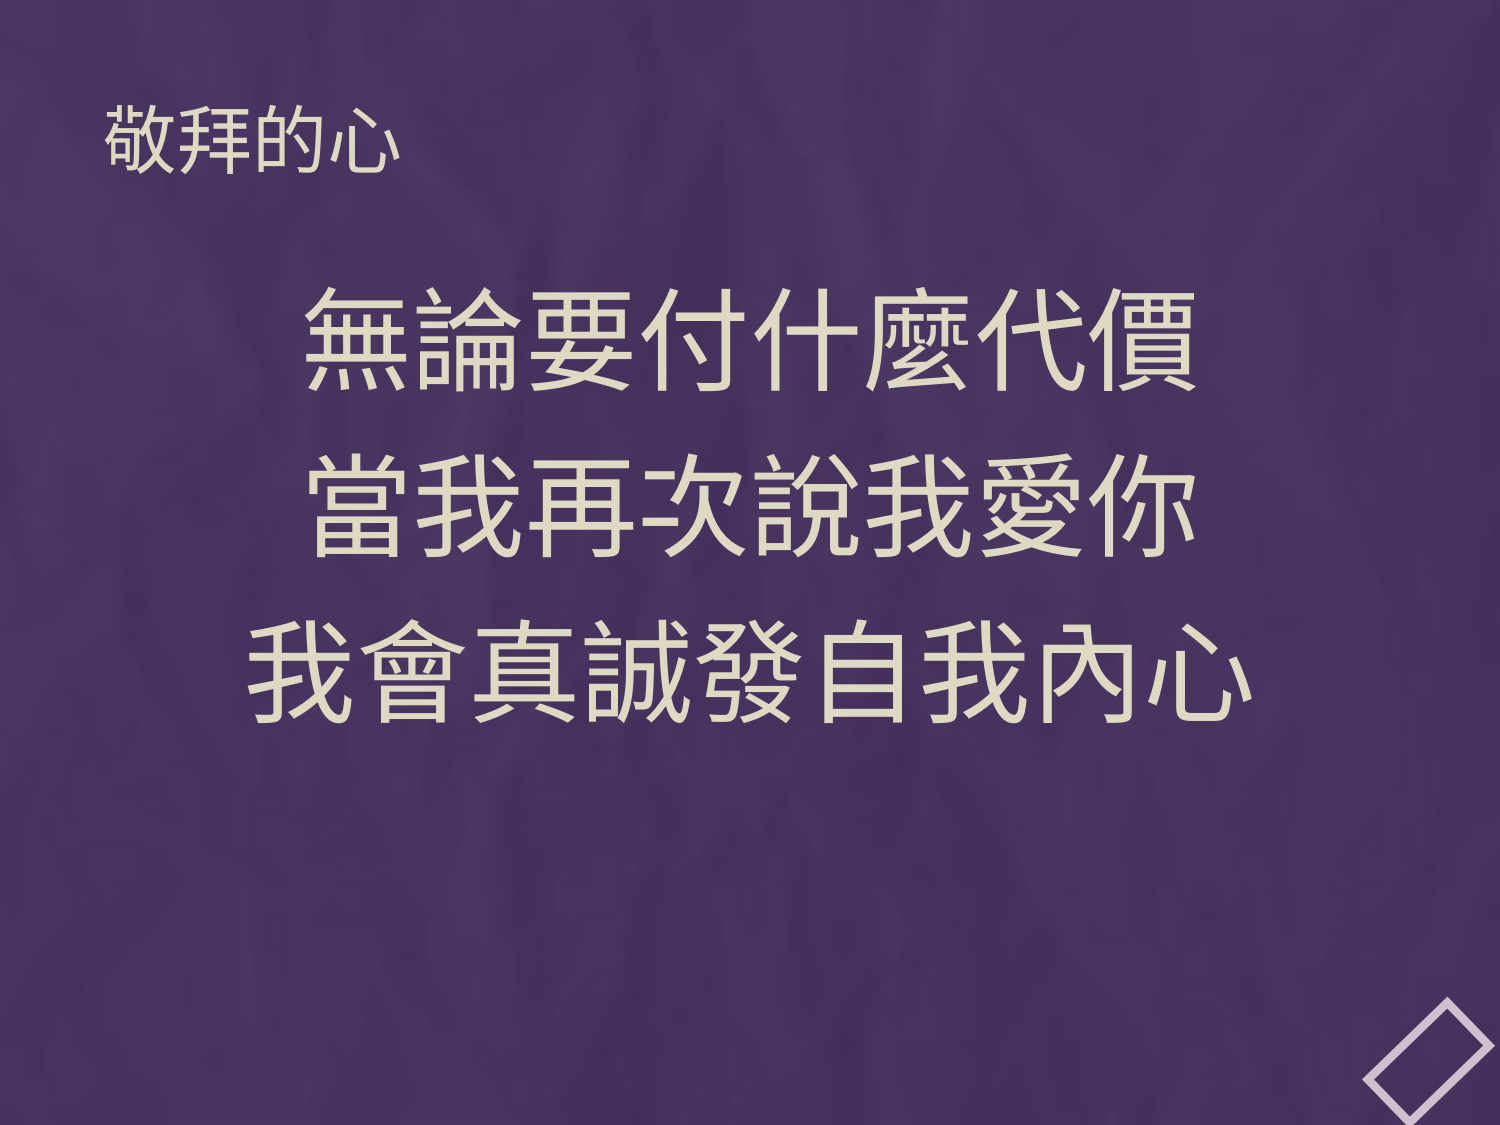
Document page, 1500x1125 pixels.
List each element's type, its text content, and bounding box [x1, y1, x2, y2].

title 敬拜的心 [87, 45, 1425, 233]
list 無論要付什麼代價 當我再次說我愛你 我會真誠發自我內心 [0, 262, 1500, 1125]
